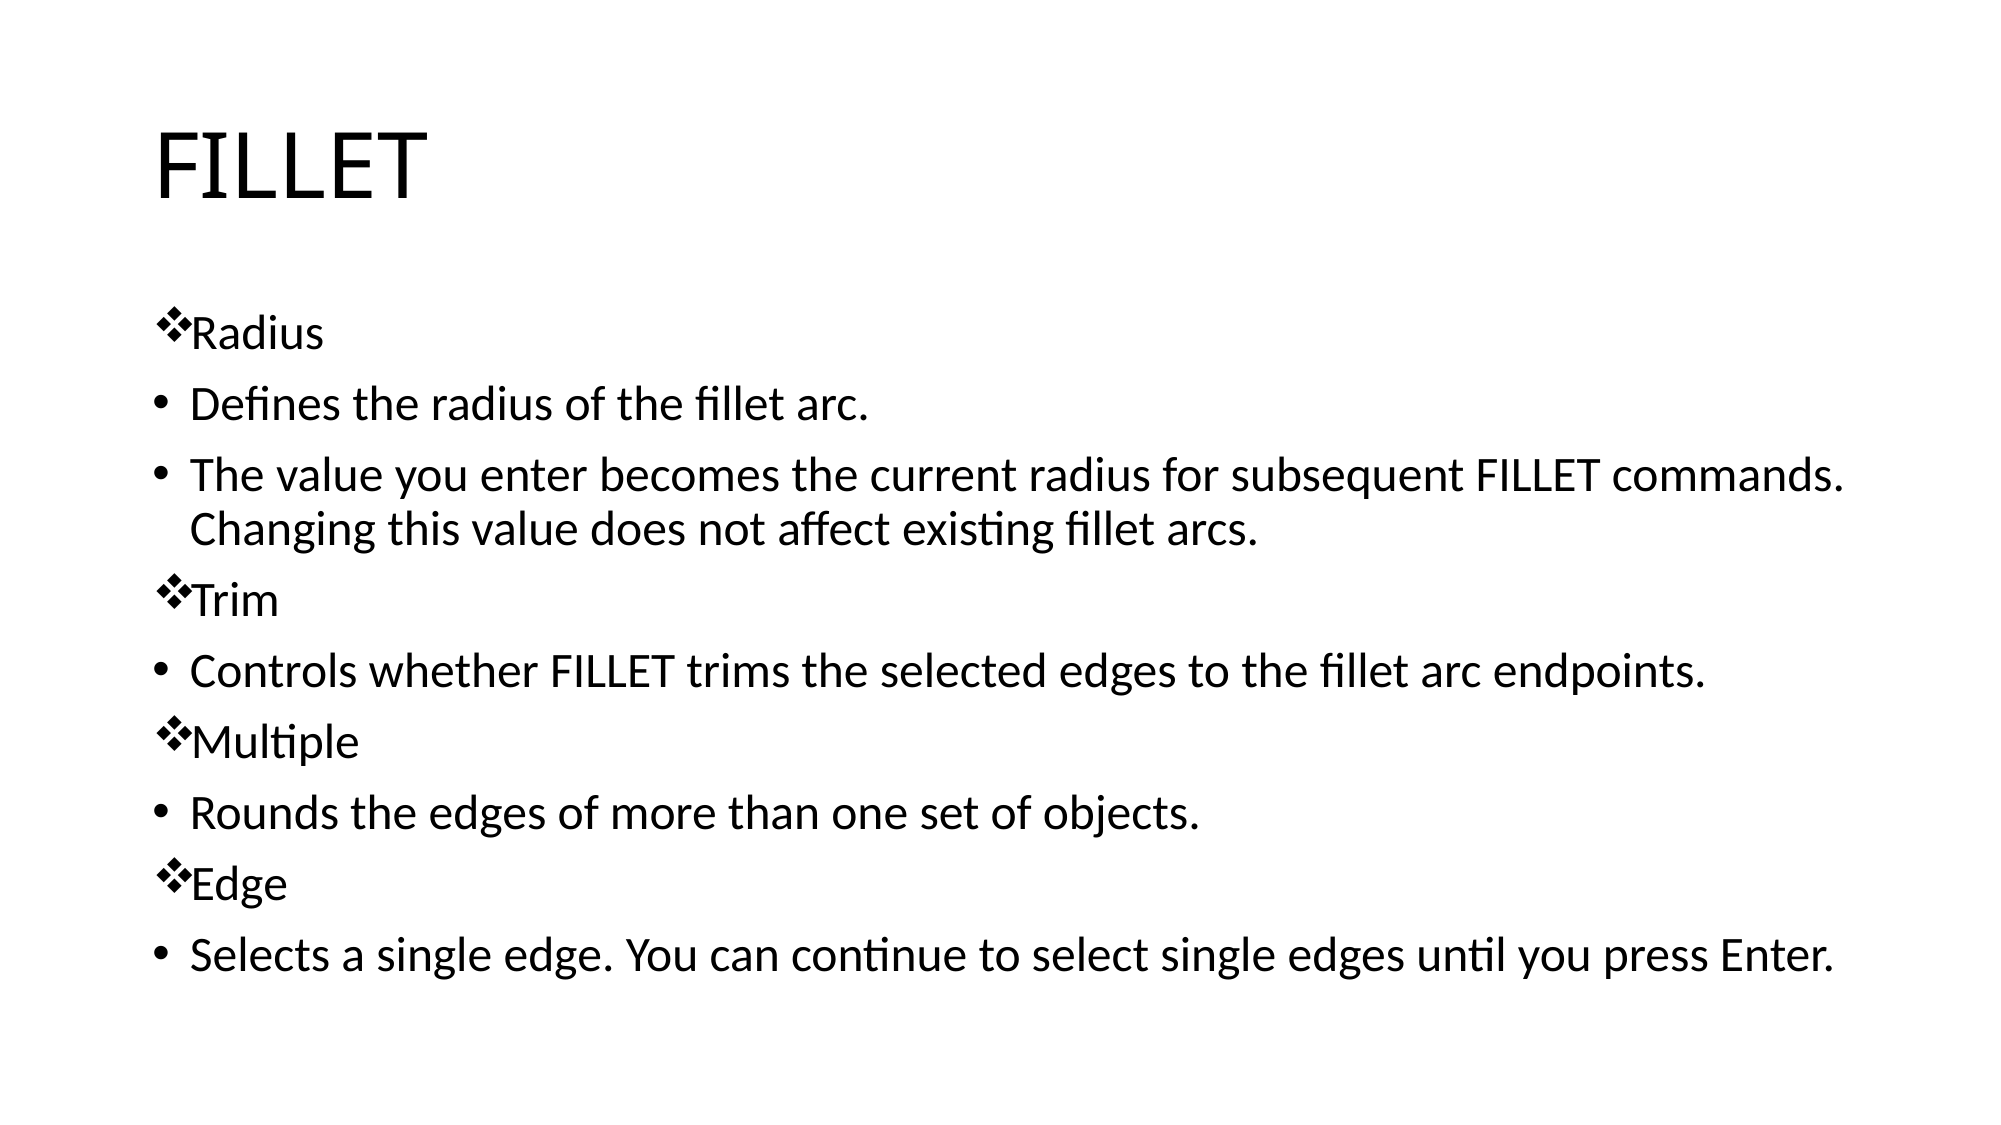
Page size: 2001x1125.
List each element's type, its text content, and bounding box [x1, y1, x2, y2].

list Radius Defines the radius of the fillet arc. The value you enter becomes the current radius for subsequent FILLET commands. Changing this value does not affect existing fillet arcs. Trim Controls whether FILLET trims the selected edges to the fillet arc endpoints. Multiple Rounds the edges of more than one set of objects. Edge Selects a single edge. You can continue to select single edges until you press Enter. [137, 299, 1863, 1014]
title FILLET [137, 59, 1863, 278]
